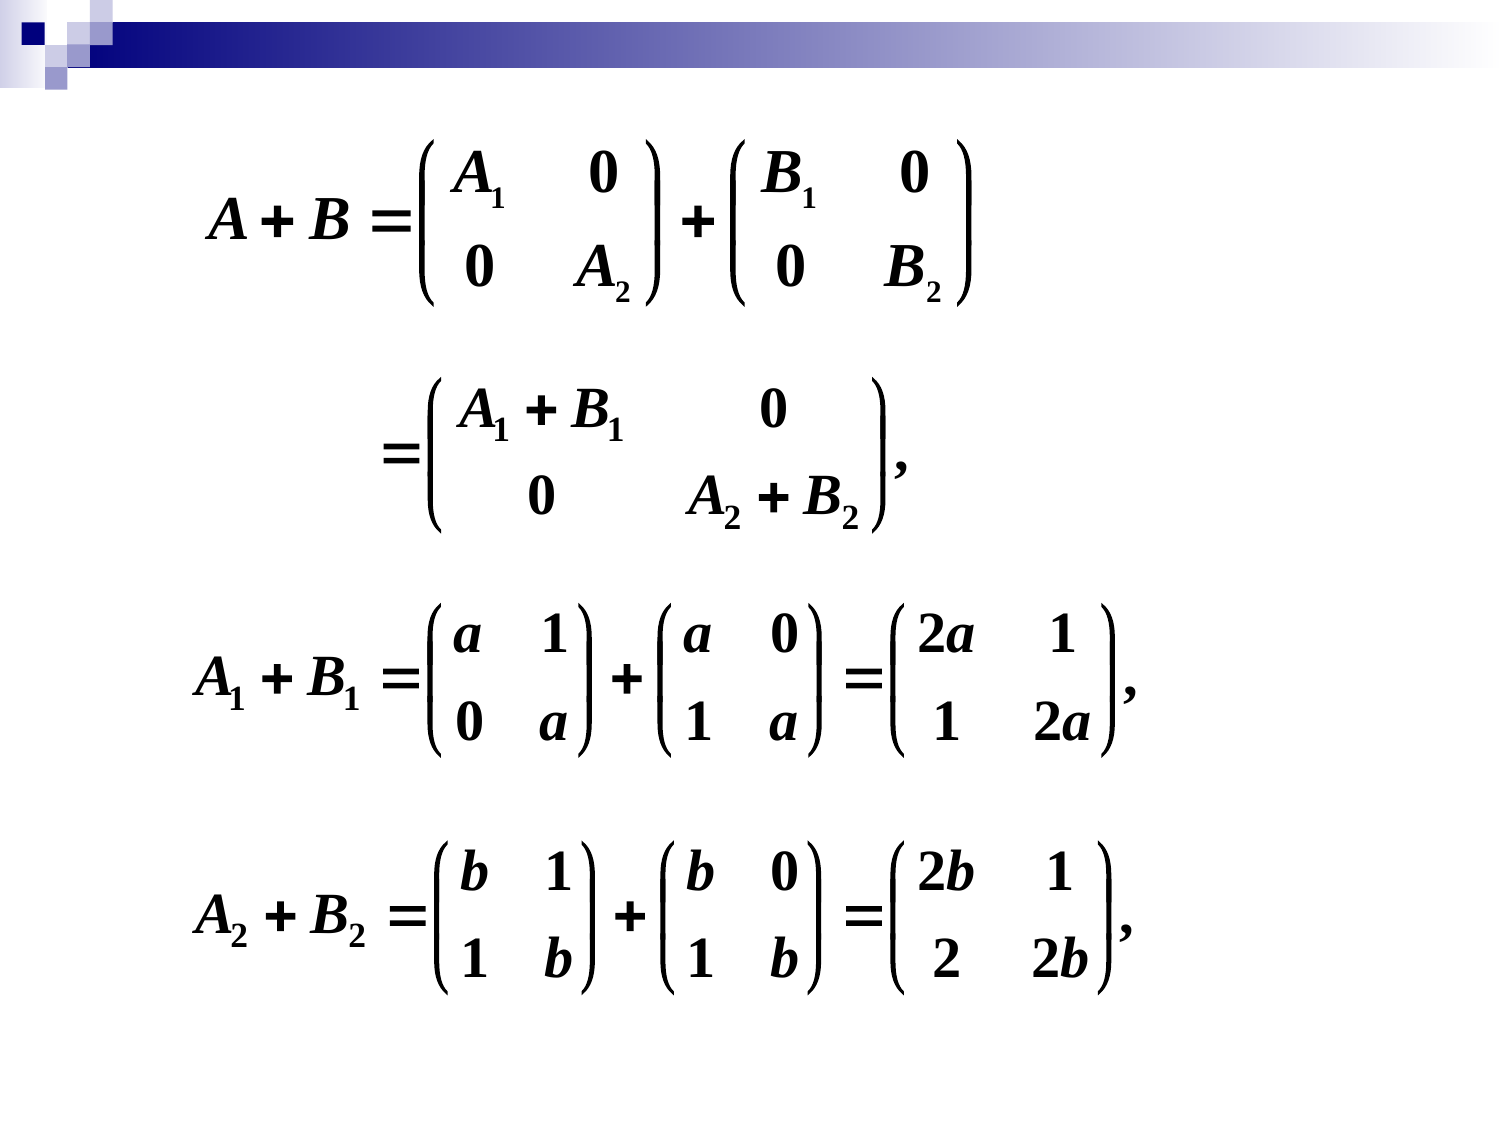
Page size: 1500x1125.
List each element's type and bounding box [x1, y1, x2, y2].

text_box [187, 599, 834, 761]
text_box [374, 374, 911, 536]
text_box [199, 137, 984, 309]
text_box [837, 837, 1138, 999]
text_box [837, 599, 1142, 761]
text_box [187, 837, 832, 999]
